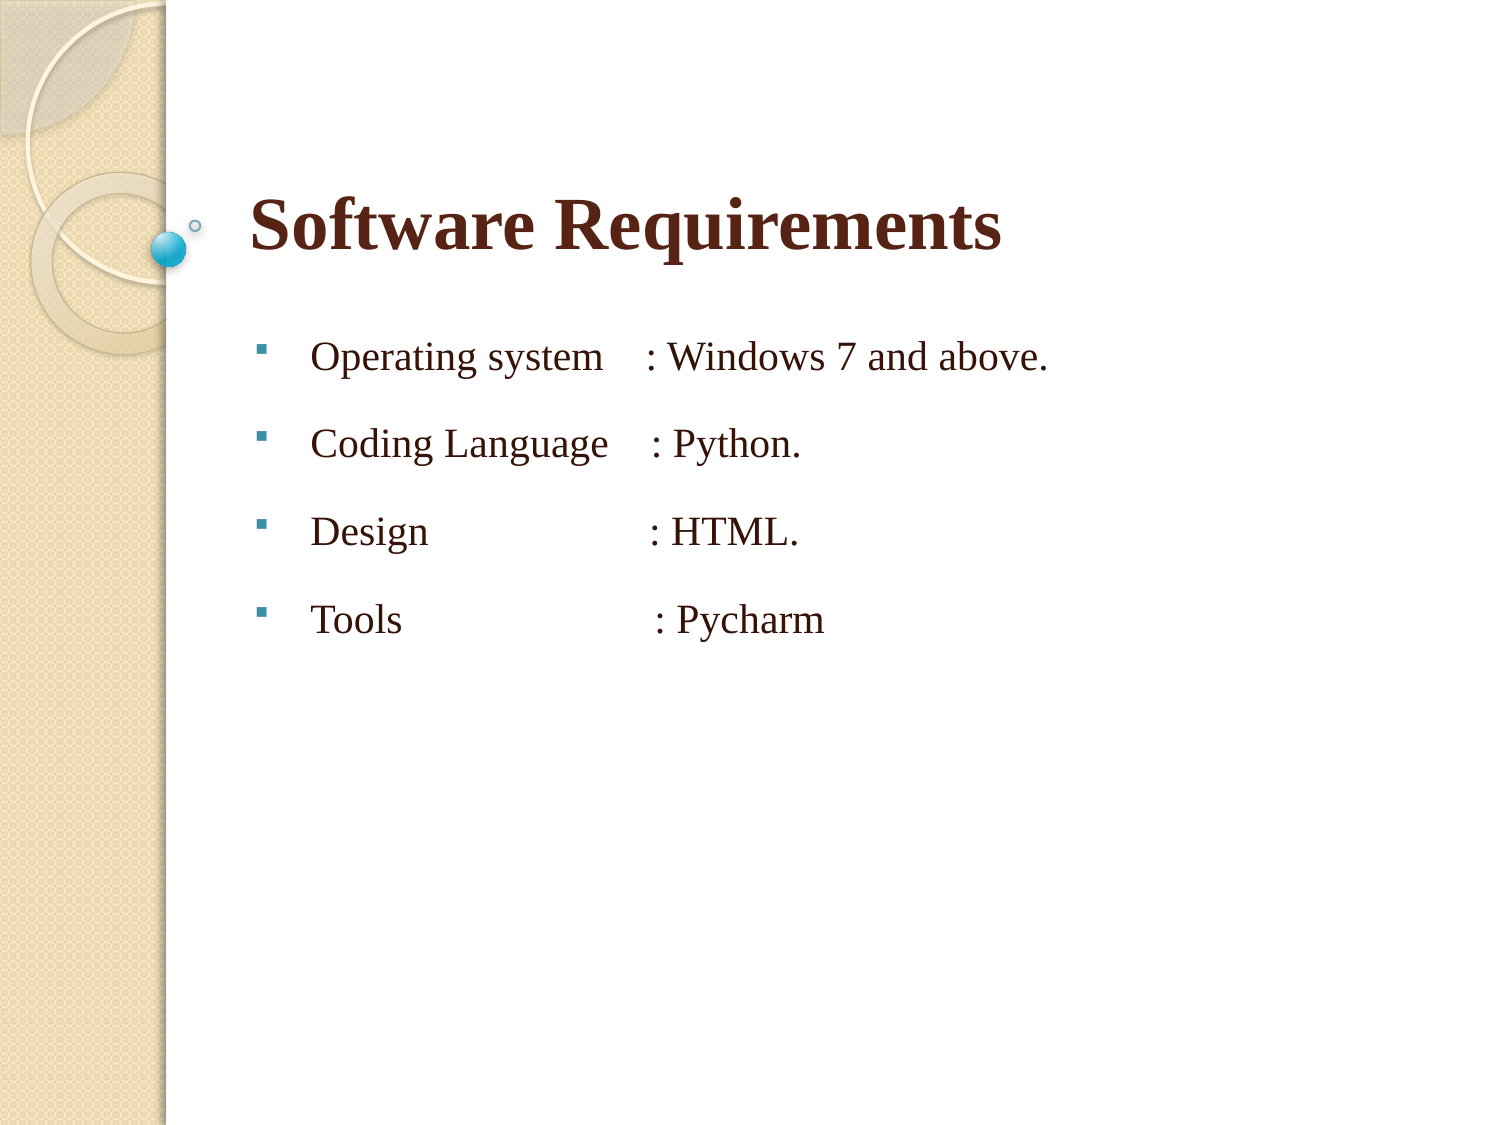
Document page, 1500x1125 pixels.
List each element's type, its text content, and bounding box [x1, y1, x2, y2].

title Software Requirements [234, 125, 1450, 303]
subtitle Operating system : Windows 7 and above. Coding Language : Python. Design : HTML. Tools : Pycharm [234, 303, 1450, 900]
